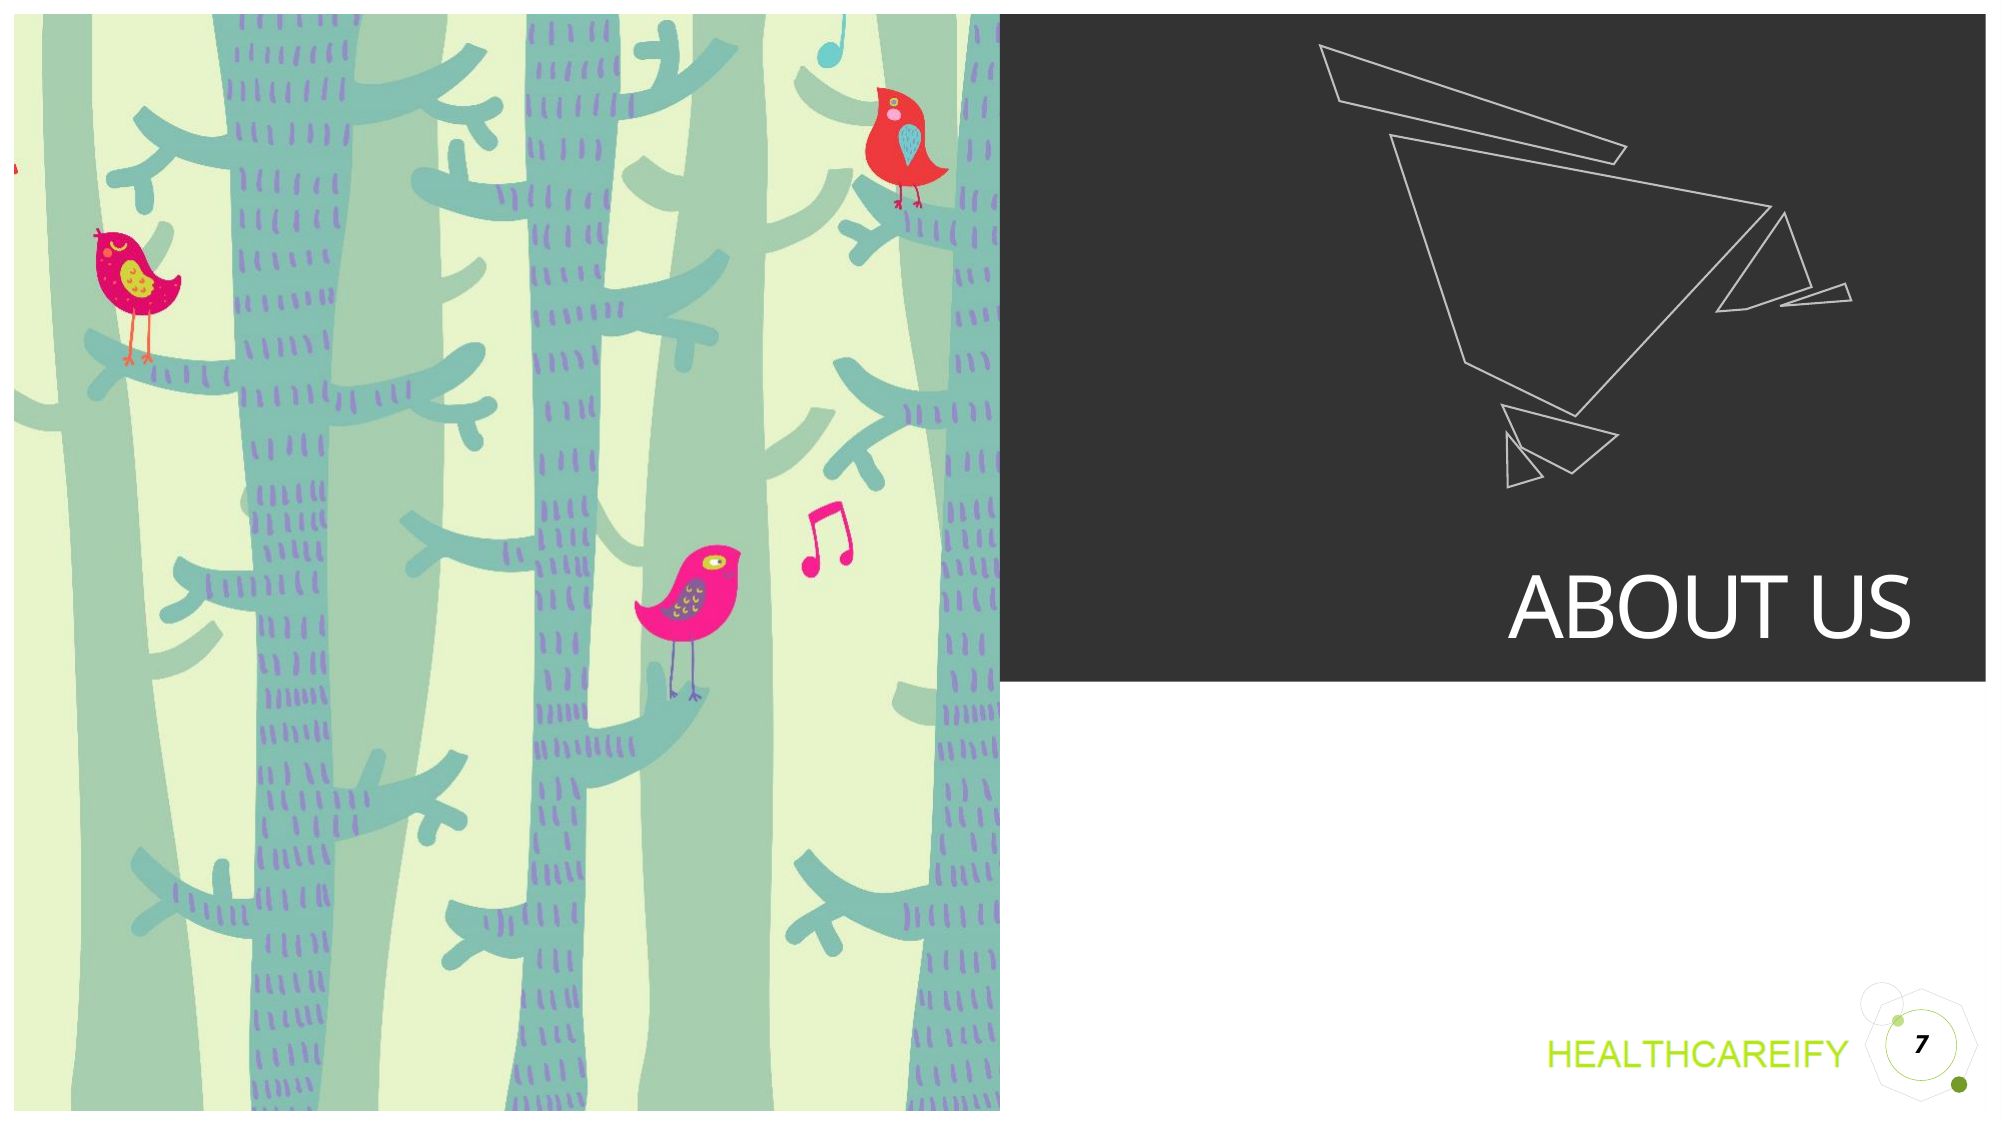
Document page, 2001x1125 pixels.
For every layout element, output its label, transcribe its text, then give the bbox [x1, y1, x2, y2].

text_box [1345, 0, 1852, 494]
slide_number 7 [1885, 1009, 1957, 1081]
title ABOUT US [1000, 14, 1986, 682]
picture [14, 14, 1000, 1111]
picture [1534, 1028, 1853, 1072]
